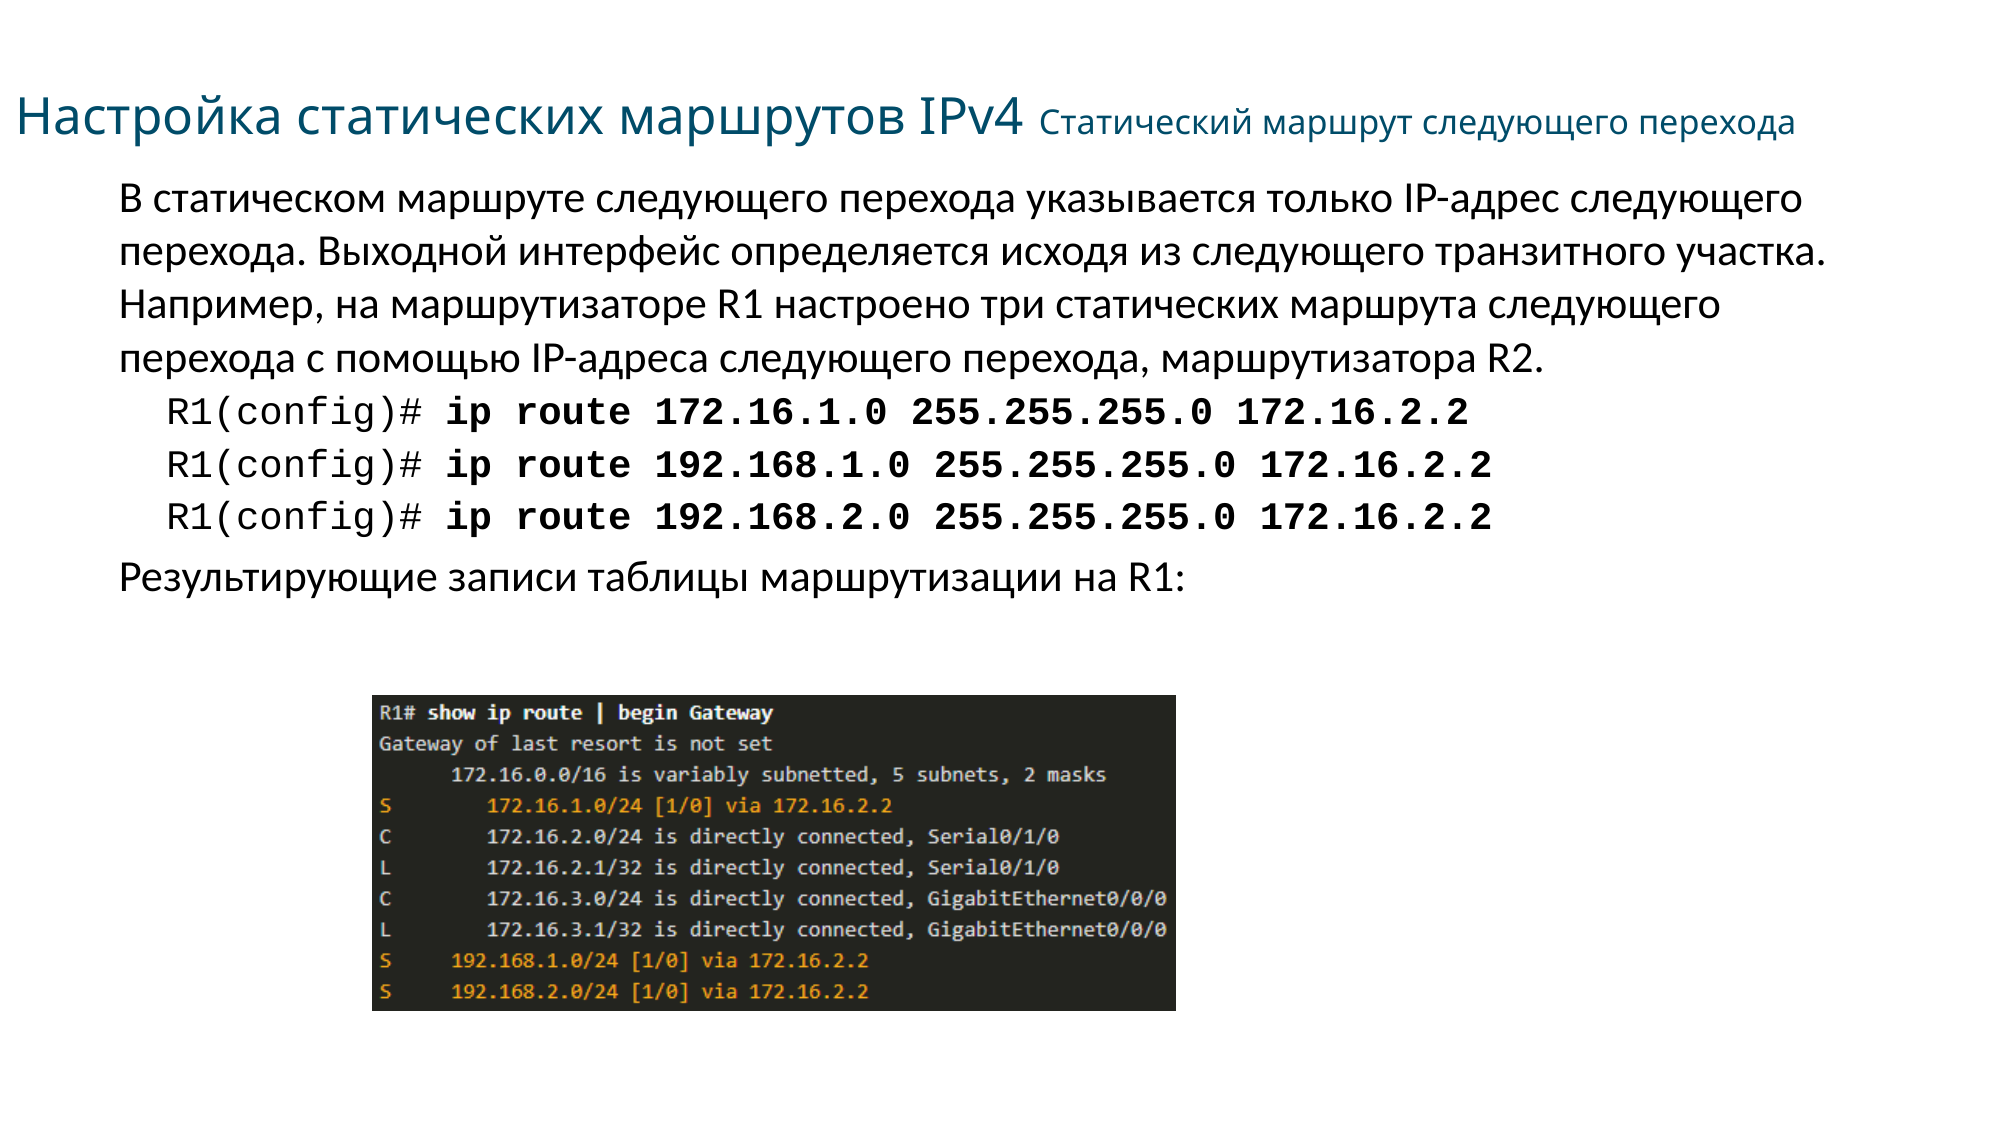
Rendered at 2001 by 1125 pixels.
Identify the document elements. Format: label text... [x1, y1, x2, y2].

picture [371, 695, 1176, 1011]
list В статическом маршруте следующего перехода указывается только IP-адрес следующего перехода. Выходной интерфейс определяется исходя из следующего транзитного участка. Например, на маршрутизаторе R1 настроено три статических маршрута следующего перехода с помощью IP-адреса следующего перехода, маршрутизатора R2. R1(config)# ip route 172.16.1.0 255.255.255.0 172.16.2.2 R1(config)# ip route 192.168.1.0 255.255.255.0 172.16.2.2 R1(config)# ip route 192.168.2.0 255.255.255.0 172.16.2.2 Результирующие записи таблицы маршрутизации на R1: [103, 160, 1915, 587]
title Настройка статических маршрутов IPv4 Статический маршрут следующего перехода [0, 0, 1826, 161]
